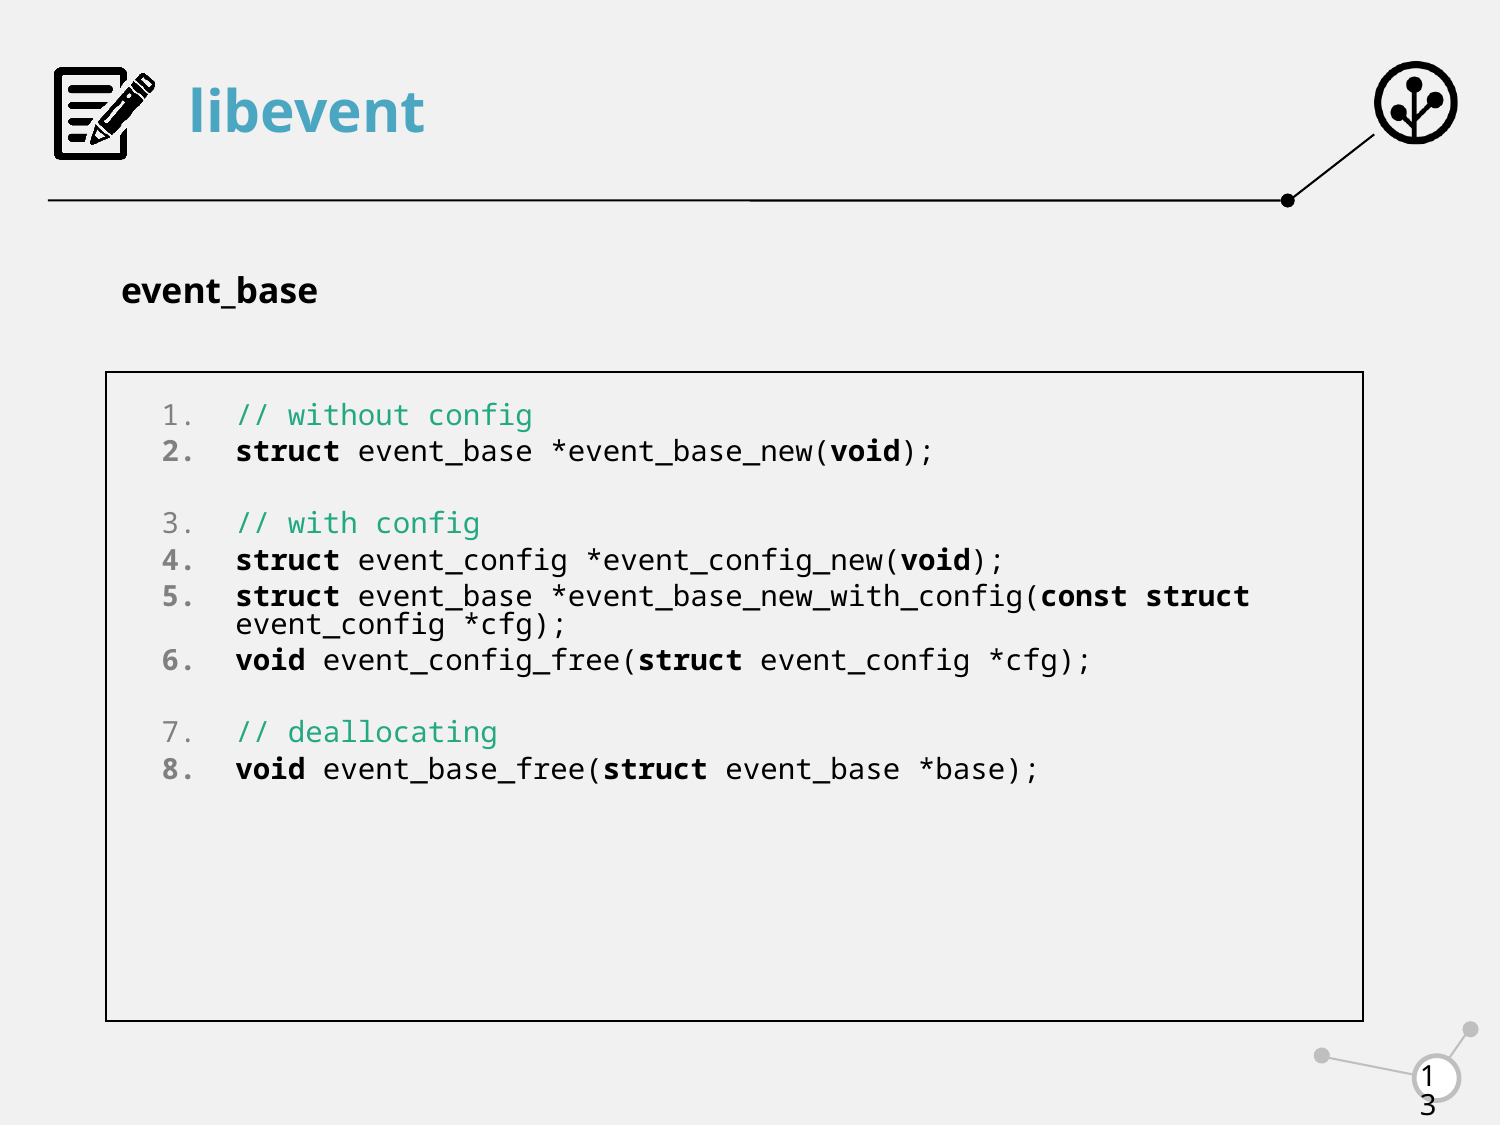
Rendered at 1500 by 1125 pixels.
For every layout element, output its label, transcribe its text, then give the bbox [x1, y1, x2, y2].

list event_base [106, 241, 1364, 343]
slide_number 13 [1404, 1047, 1468, 1108]
list // without config struct event_base *event_base_new(void); // with config struct event_config *event_config_new(void); struct event_base *event_base_new_with_config(const struct event_config *cfg); void event_config_free(struct event_config *cfg); // deallocating void event_base_free(struct event_base *base); [146, 395, 1339, 1000]
picture [1363, 24, 1464, 185]
title libevent [173, 42, 1281, 185]
